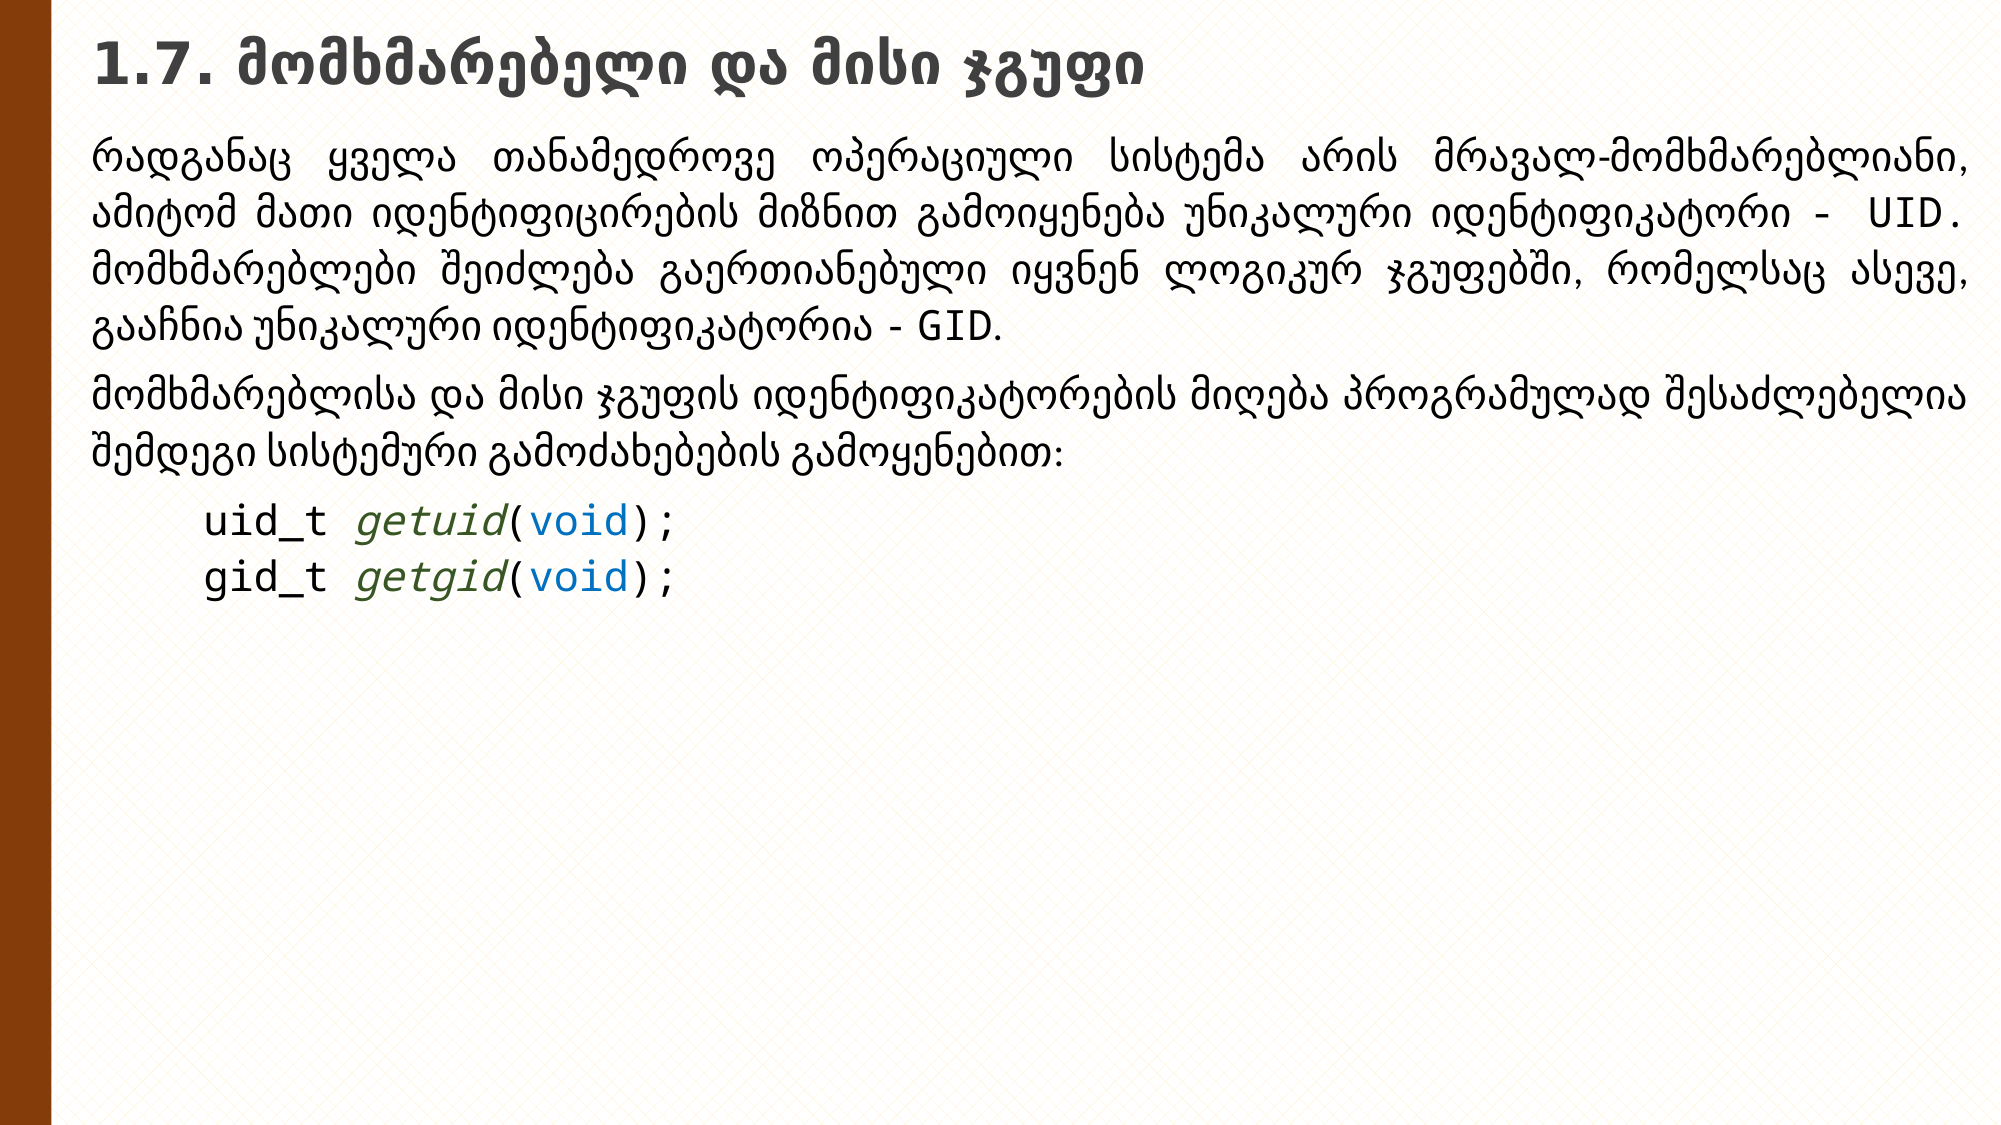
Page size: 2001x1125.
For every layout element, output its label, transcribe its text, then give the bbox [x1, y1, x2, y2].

list რადგანაც ყველა თანამედროვე ოპერაციული სისტემა არის მრავალ-მომხმარებლიანი, ამიტომ მათი იდენტიფიცირების მიზნით გამოიყენება უნიკალური იდენტიფიკატორი - UID. მომხმარებლები შეიძლება გაერთიანებული იყვნენ ლოგიკურ ჯგუფებში, რომელსაც ასევე, გააჩნია უნიკალური იდენტიფიკატორია - GID. მომხმარებლისა და მისი ჯგუფის იდენტიფიკატორების მიღება პროგრამულად შესაძლებელია შემდეგი სისტემური გამოძახებების გამოყენებით: uid_t getuid(void); gid_t getgid(void); [76, 115, 1984, 669]
title 1.7. მომხმარებელი და მისი ჯგუფი [76, 29, 1984, 102]
